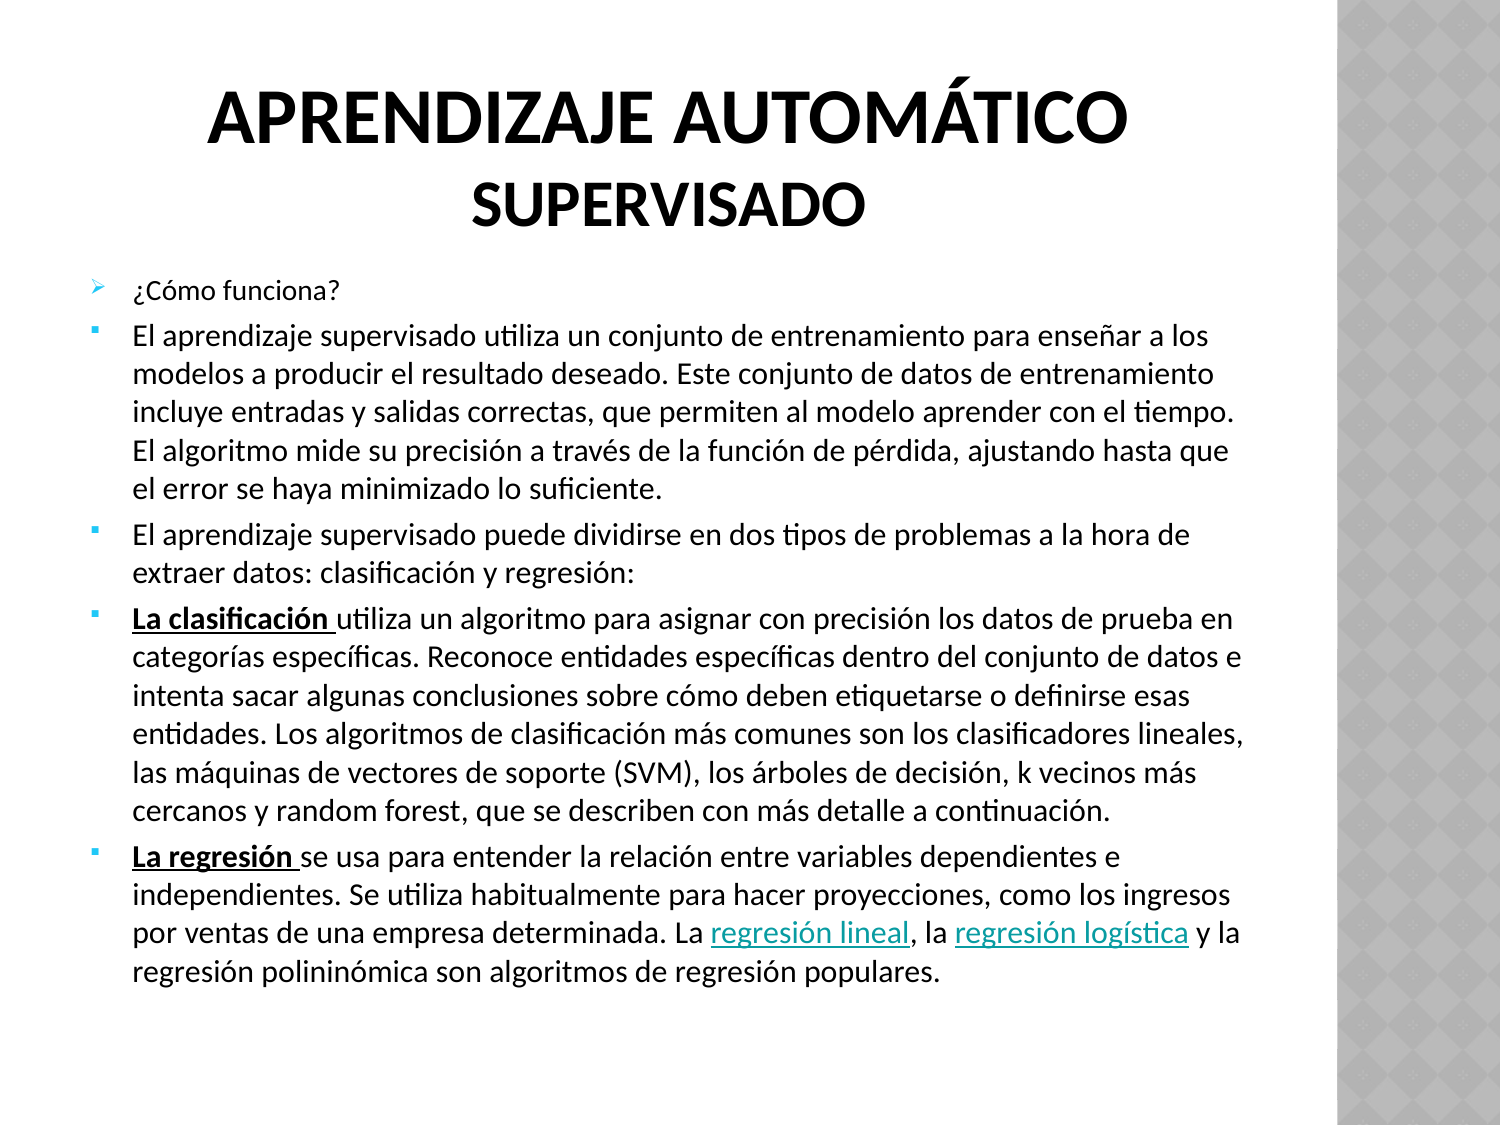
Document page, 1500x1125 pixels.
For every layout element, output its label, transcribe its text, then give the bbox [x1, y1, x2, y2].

list ¿Cómo funciona? El aprendizaje supervisado utiliza un conjunto de entrenamiento para enseñar a los modelos a producir el resultado deseado. Este conjunto de datos de entrenamiento incluye entradas y salidas correctas, que permiten al modelo aprender con el tiempo. El algoritmo mide su precisión a través de la función de pérdida, ajustando hasta que el error se haya minimizado lo suficiente. El aprendizaje supervisado puede dividirse en dos tipos de problemas a la hora de extraer datos: clasificación y regresión: La clasificación utiliza un algoritmo para asignar con precisión los datos de prueba en categorías específicas. Reconoce entidades específicas dentro del conjunto de datos e intenta sacar algunas conclusiones sobre cómo deben etiquetarse o definirse esas entidades. Los algoritmos de clasificación más comunes son los clasificadores lineales, las máquinas de vectores de soporte (SVM), los árboles de decisión, k vecinos más cercanos y random forest, que se describen con más detalle a continuación. La regresión se usa para entender la relación entre variables dependientes e independientes. Se utiliza habitualmente para hacer proyecciones, como los ingresos por ventas de una empresa determinada. La regresión lineal, la regresión logística y la regresión polininómica son algoritmos de regresión populares. [75, 264, 1263, 1059]
title APRENDIZAJE AUTOMÁTICO Supervisado [75, 52, 1263, 240]
